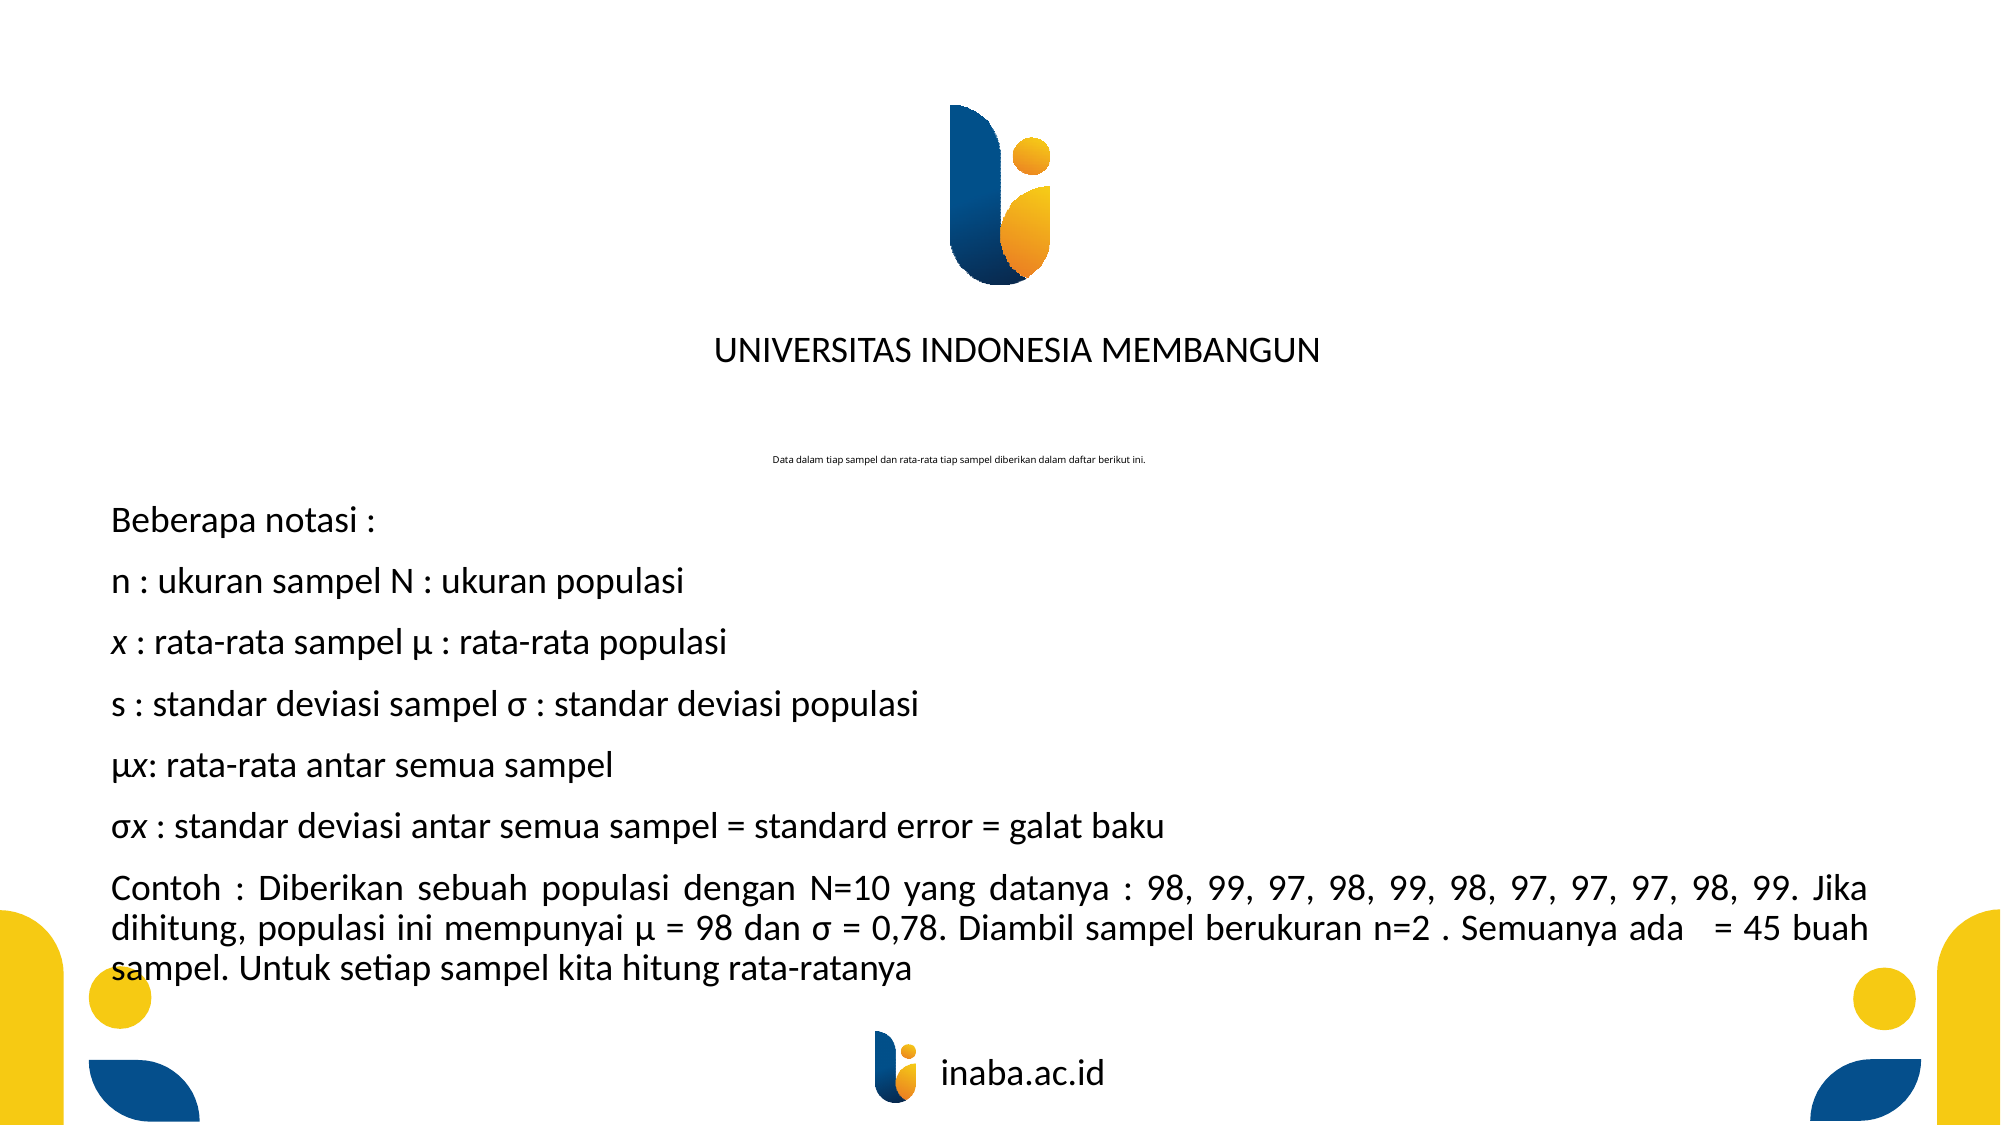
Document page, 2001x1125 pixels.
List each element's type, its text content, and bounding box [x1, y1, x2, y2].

title Data dalam tiap sampel dan rata-rata tiap sampel diberikan dalam daftar berikut ini. [169, 382, 1750, 485]
subtitle Beberapa notasi : n : ukuran sampel N : ukuran populasi x : rata-rata sampel μ : rata-rata populasi s : standar deviasi sampel σ : standar deviasi populasi μx: rata-rata antar semua sampel σx : standar deviasi antar semua sampel = standard error = galat baku Contoh : Diberikan sebuah populasi dengan N=10 yang datanya : 98, 99, 97, 98, 99, 98, 97, 97, 97, 98, 99. Jika dihitung, populasi ini mempunyai µ = 98 dan σ = 0,78. Diambil sampel berukuran n=2 . Semuanya ada = 45 buah sampel. Untuk setiap sampel kita hitung rata-ratanya [96, 492, 1885, 1010]
picture [950, 105, 1050, 285]
picture [875, 1031, 916, 1103]
